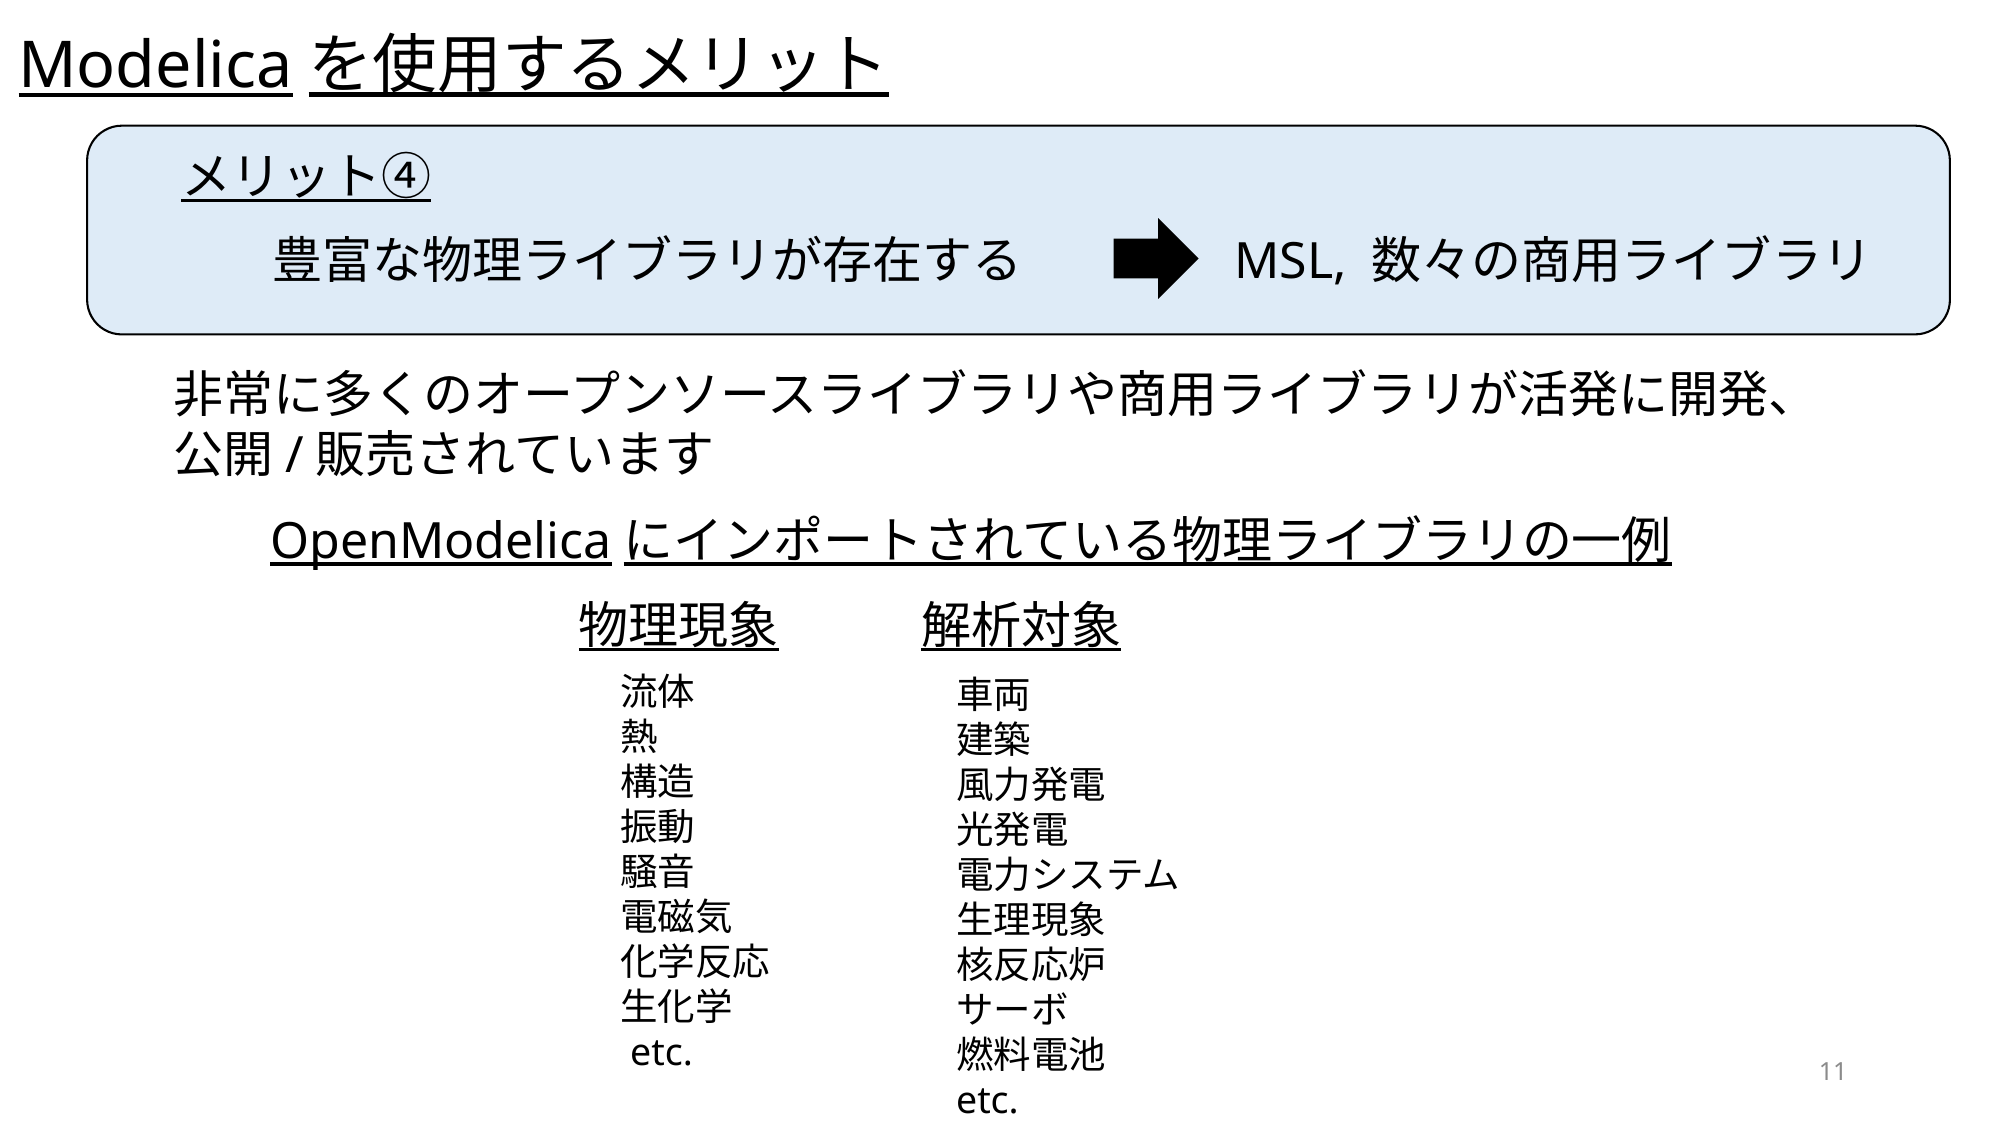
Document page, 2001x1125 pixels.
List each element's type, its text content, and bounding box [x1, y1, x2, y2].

text_box 非常に多くのオープンソースライブラリや商用ライブラリが活発に開発、公開/販売されています [158, 354, 1863, 490]
slide_number 11 [1412, 1042, 1863, 1103]
text_box メリット④ [166, 137, 447, 213]
text_box [1113, 218, 1199, 299]
text_box Modelicaを使用するメリット [10, 14, 898, 109]
text_box [86, 124, 1951, 336]
text_box MSL, 数々の商用ライブラリ [1219, 220, 1966, 296]
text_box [562, 586, 1197, 1125]
text_box 豊富な物理ライブラリが存在する [257, 220, 1071, 296]
text_box OpenModelicaにインポートされている物理ライブラリの一例 [255, 501, 1687, 576]
